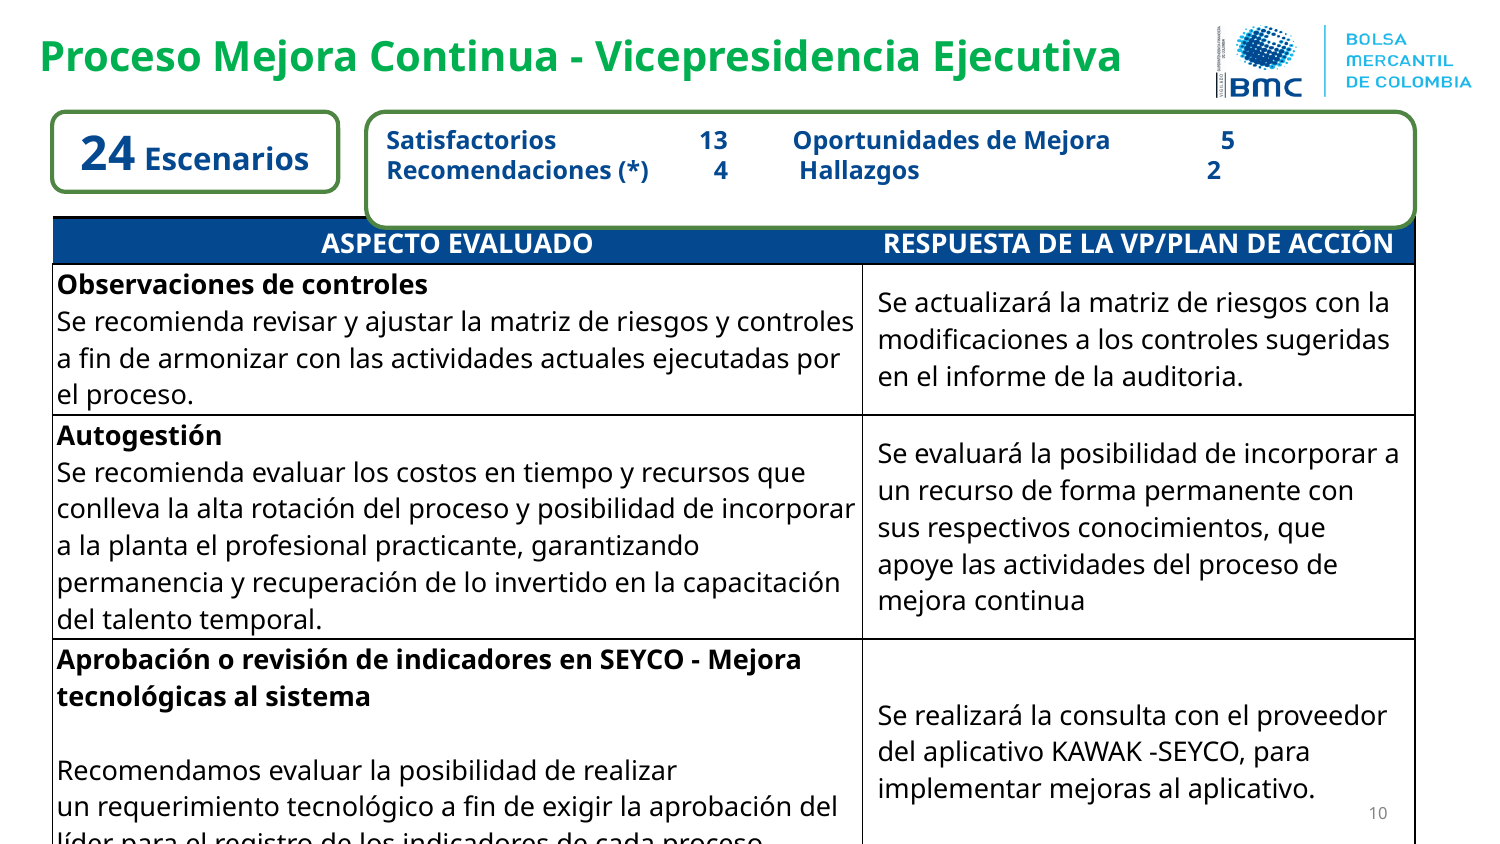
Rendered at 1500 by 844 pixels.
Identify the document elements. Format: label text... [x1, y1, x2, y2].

text_box 24 Escenarios [50, 109, 341, 194]
table_cell Se realizará la consulta con el proveedor del aplicativo KAWAK -SEYCO, para implementar mejoras al aplicativo. [863, 640, 1414, 844]
text_box Proceso Mejora Continua - Vicepresidencia Ejecutiva [34, 37, 1128, 98]
table_cell Aprobación o revisión de indicadores en SEYCO - Mejora tecnológicas al sistema Recomendamos evaluar la posibilidad de realizar un requerimiento tecnológico a fin de exigir la aprobación del líder para el registro de los indicadores de cada proceso [53, 640, 862, 844]
text_box Satisfactorios 13 Oportunidades de Mejora 5 Recomendaciones (*) 4 Hallazgos 2 [364, 109, 1418, 230]
picture [1216, 26, 1226, 98]
table_cell Observaciones de controles Se recomienda revisar y ajustar la matriz de riesgos y controles a fin de armonizar con las actividades actuales ejecutadas por el proceso. [53, 265, 862, 414]
table_cell Se actualizará la matriz de riesgos con la modificaciones a los controles sugeridas en el informe de la auditoria. [863, 265, 1414, 414]
picture [1228, 25, 1474, 101]
table_header ASPECTO EVALUADO [53, 219, 863, 263]
table_cell Autogestión Se recomienda evaluar los costos en tiempo y recursos que conlleva la alta rotación del proceso y posibilidad de incorporar a la planta el profesional practicante, garantizando permanencia y recuperación de lo invertido en la capacitación del talento temporal. [53, 416, 862, 638]
table_cell Se evaluará la posibilidad de incorporar a un recurso de forma permanente con sus respectivos conocimientos, que apoye las actividades del proceso de mejora continua [863, 416, 1414, 638]
table_header RESPUESTA DE LA VP/PLAN DE ACCIÓN [863, 221, 1414, 263]
